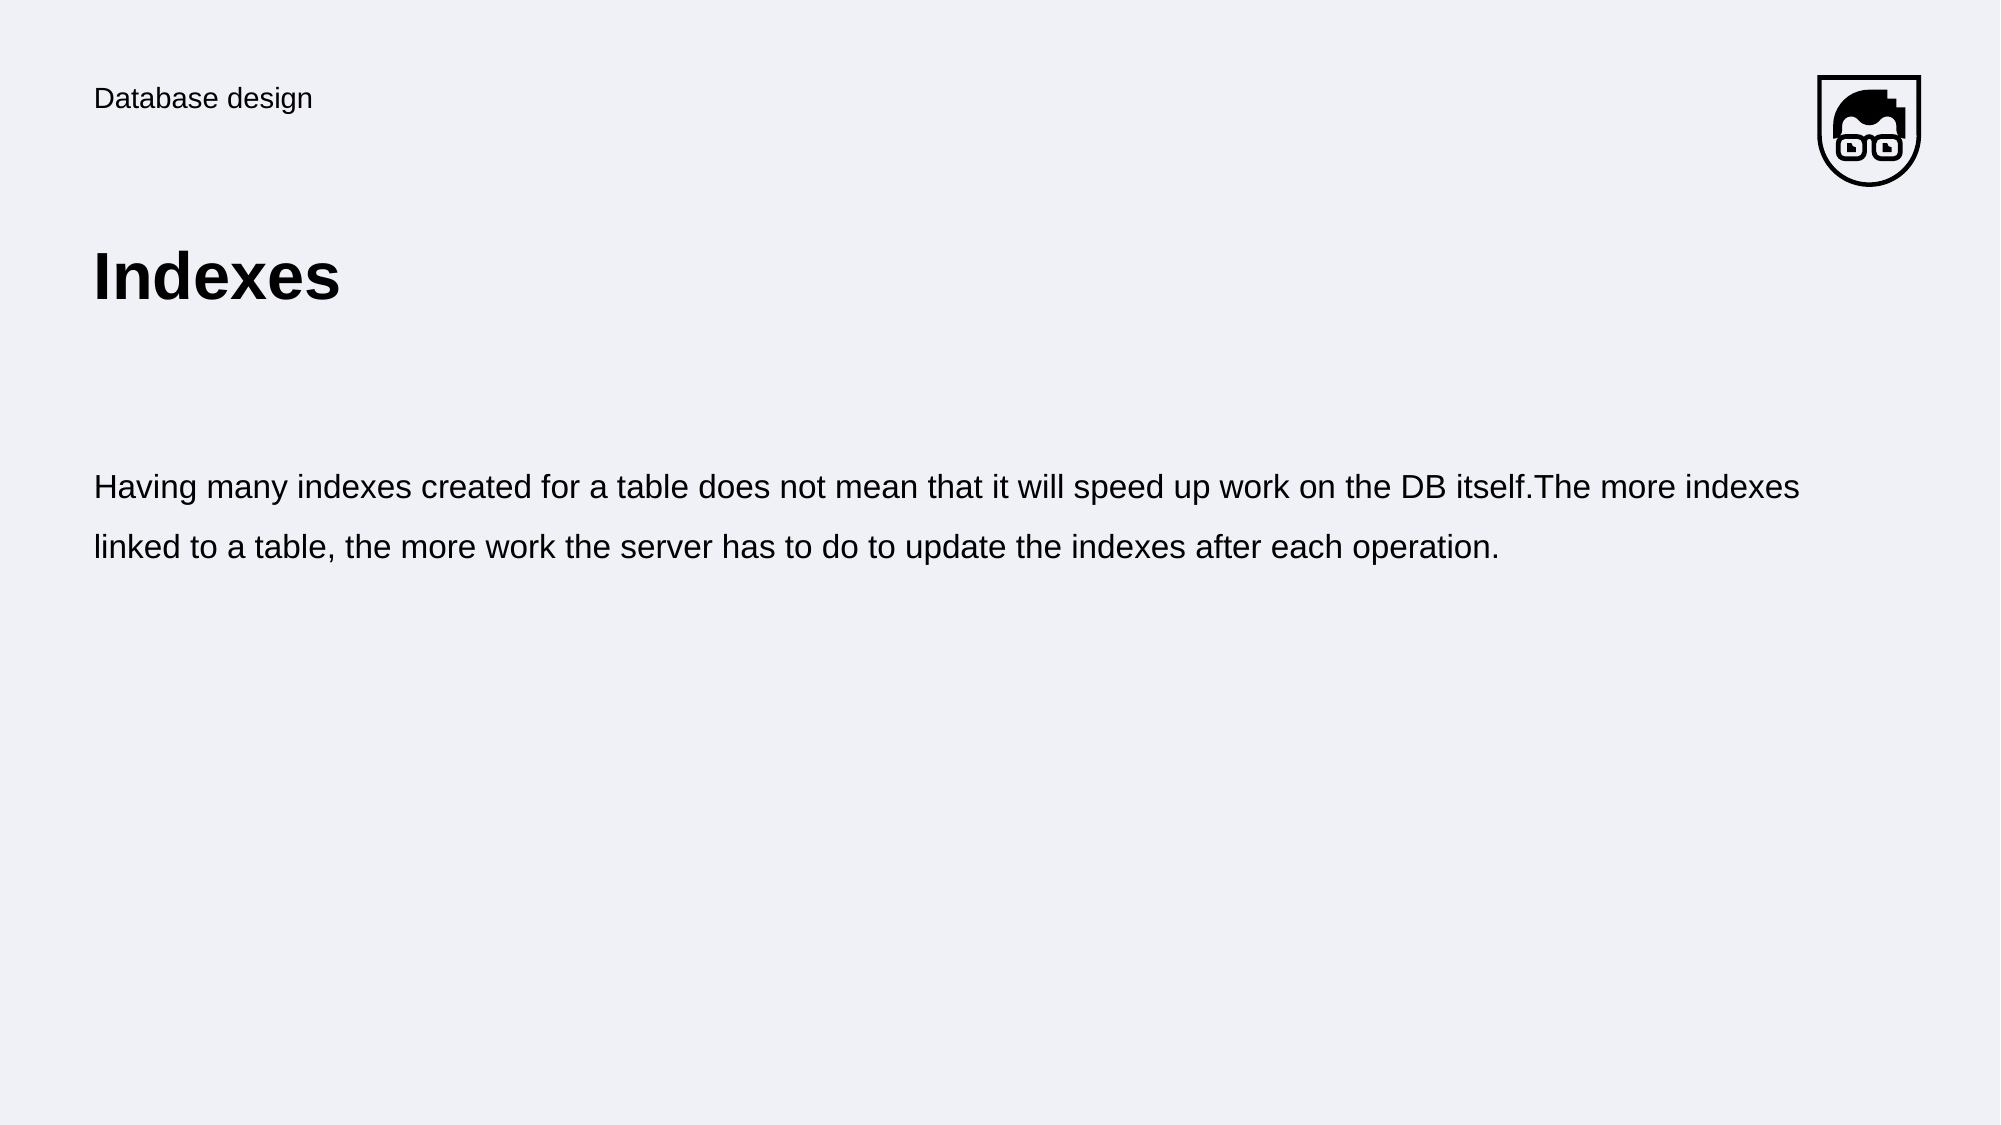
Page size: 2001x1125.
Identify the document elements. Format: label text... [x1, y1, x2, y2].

list Having many indexes created for a table does not mean that it will speed up work on the DB itself.The more indexes linked to a table, the more work the server has to do to update the indexes after each operation. [78, 438, 1861, 1085]
list Database design [78, 75, 1000, 150]
title Indexes [78, 224, 1851, 438]
